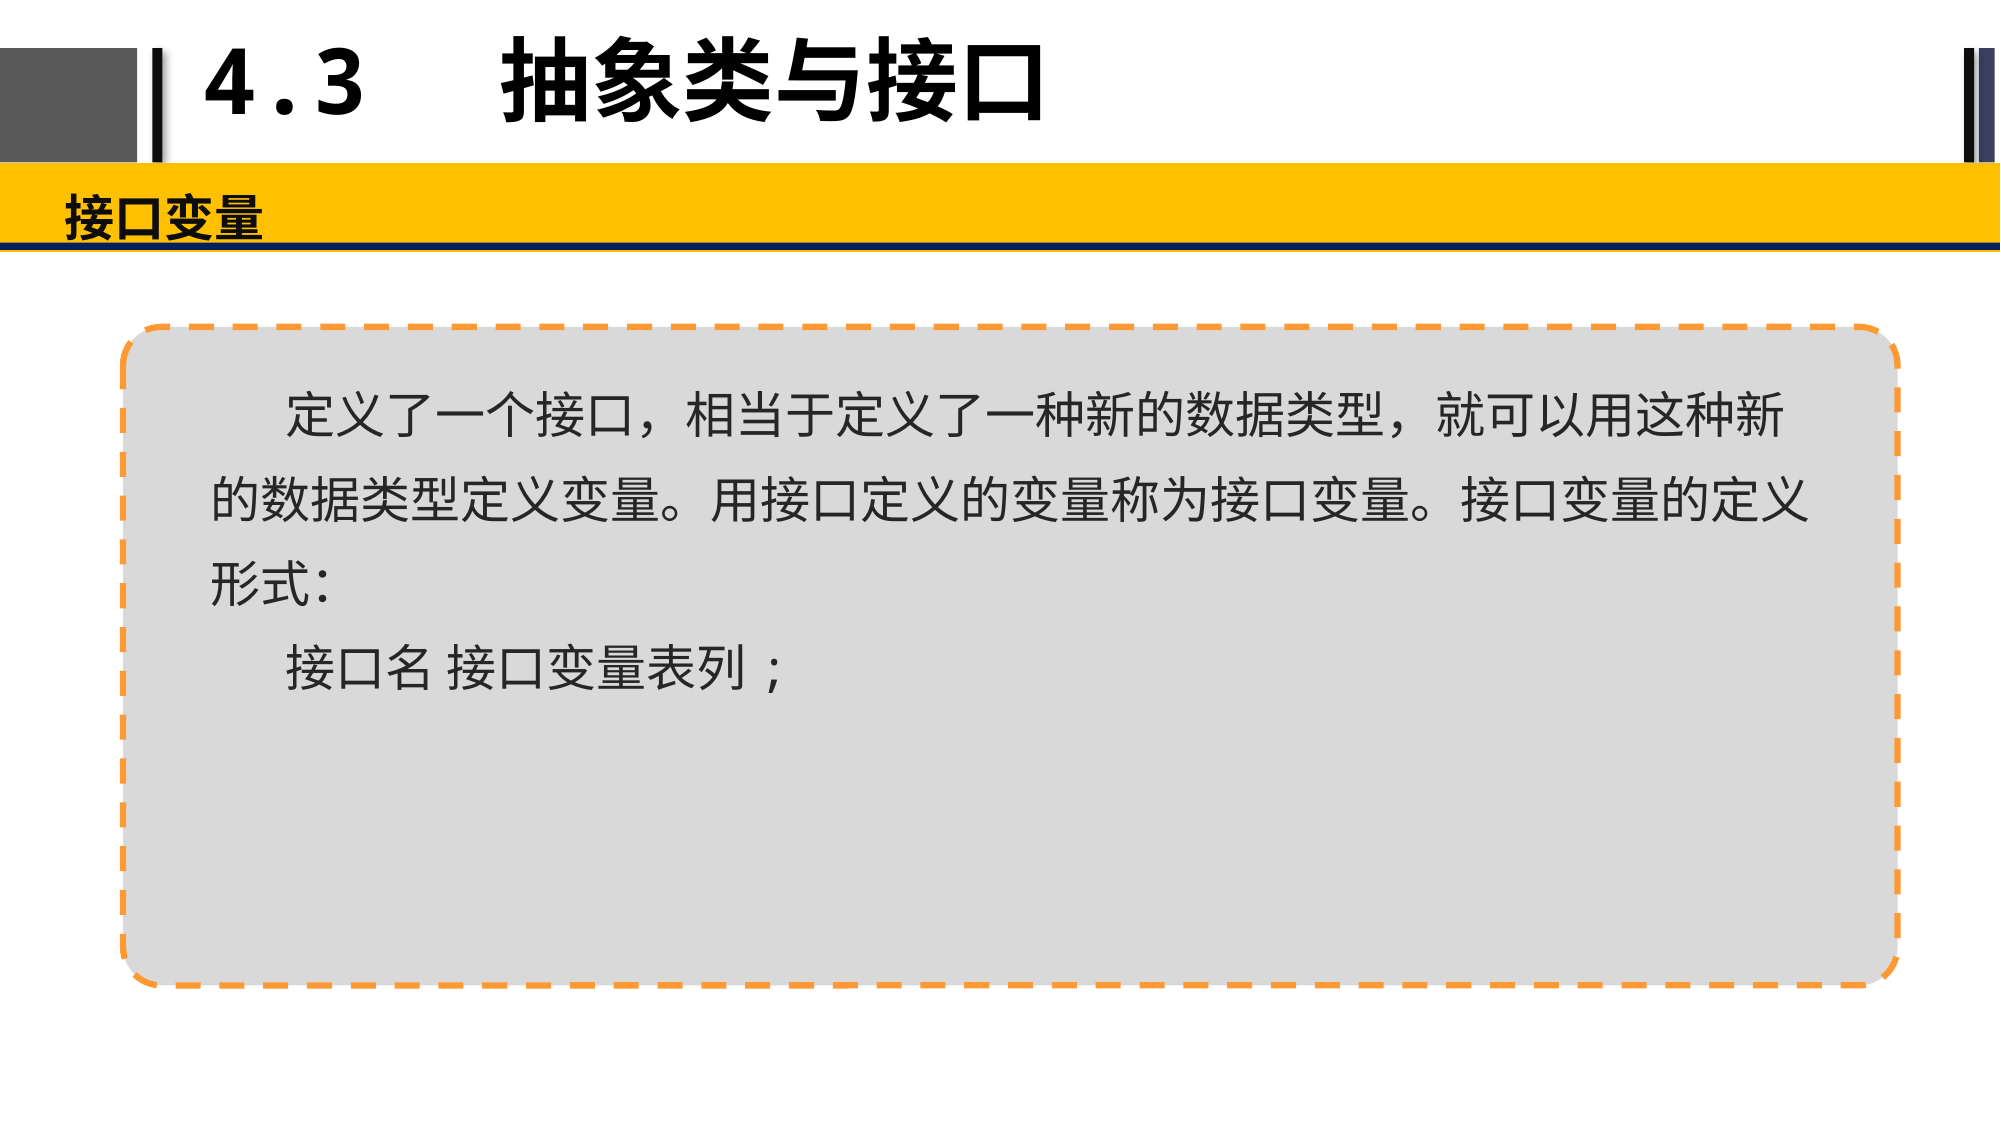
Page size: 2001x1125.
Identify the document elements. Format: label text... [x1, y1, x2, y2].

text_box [0, 162, 2000, 252]
text_box 定义了一个接口，相当于定义了一种新的数据类型，就可以用这种新的数据类型定义变量。用接口定义的变量称为接口变量。接口变量的定义形式： 接口名 接口变量表列; [190, 350, 1838, 825]
text_box [121, 325, 1899, 987]
title 4.3 抽象类与接口 [187, 2, 1459, 162]
